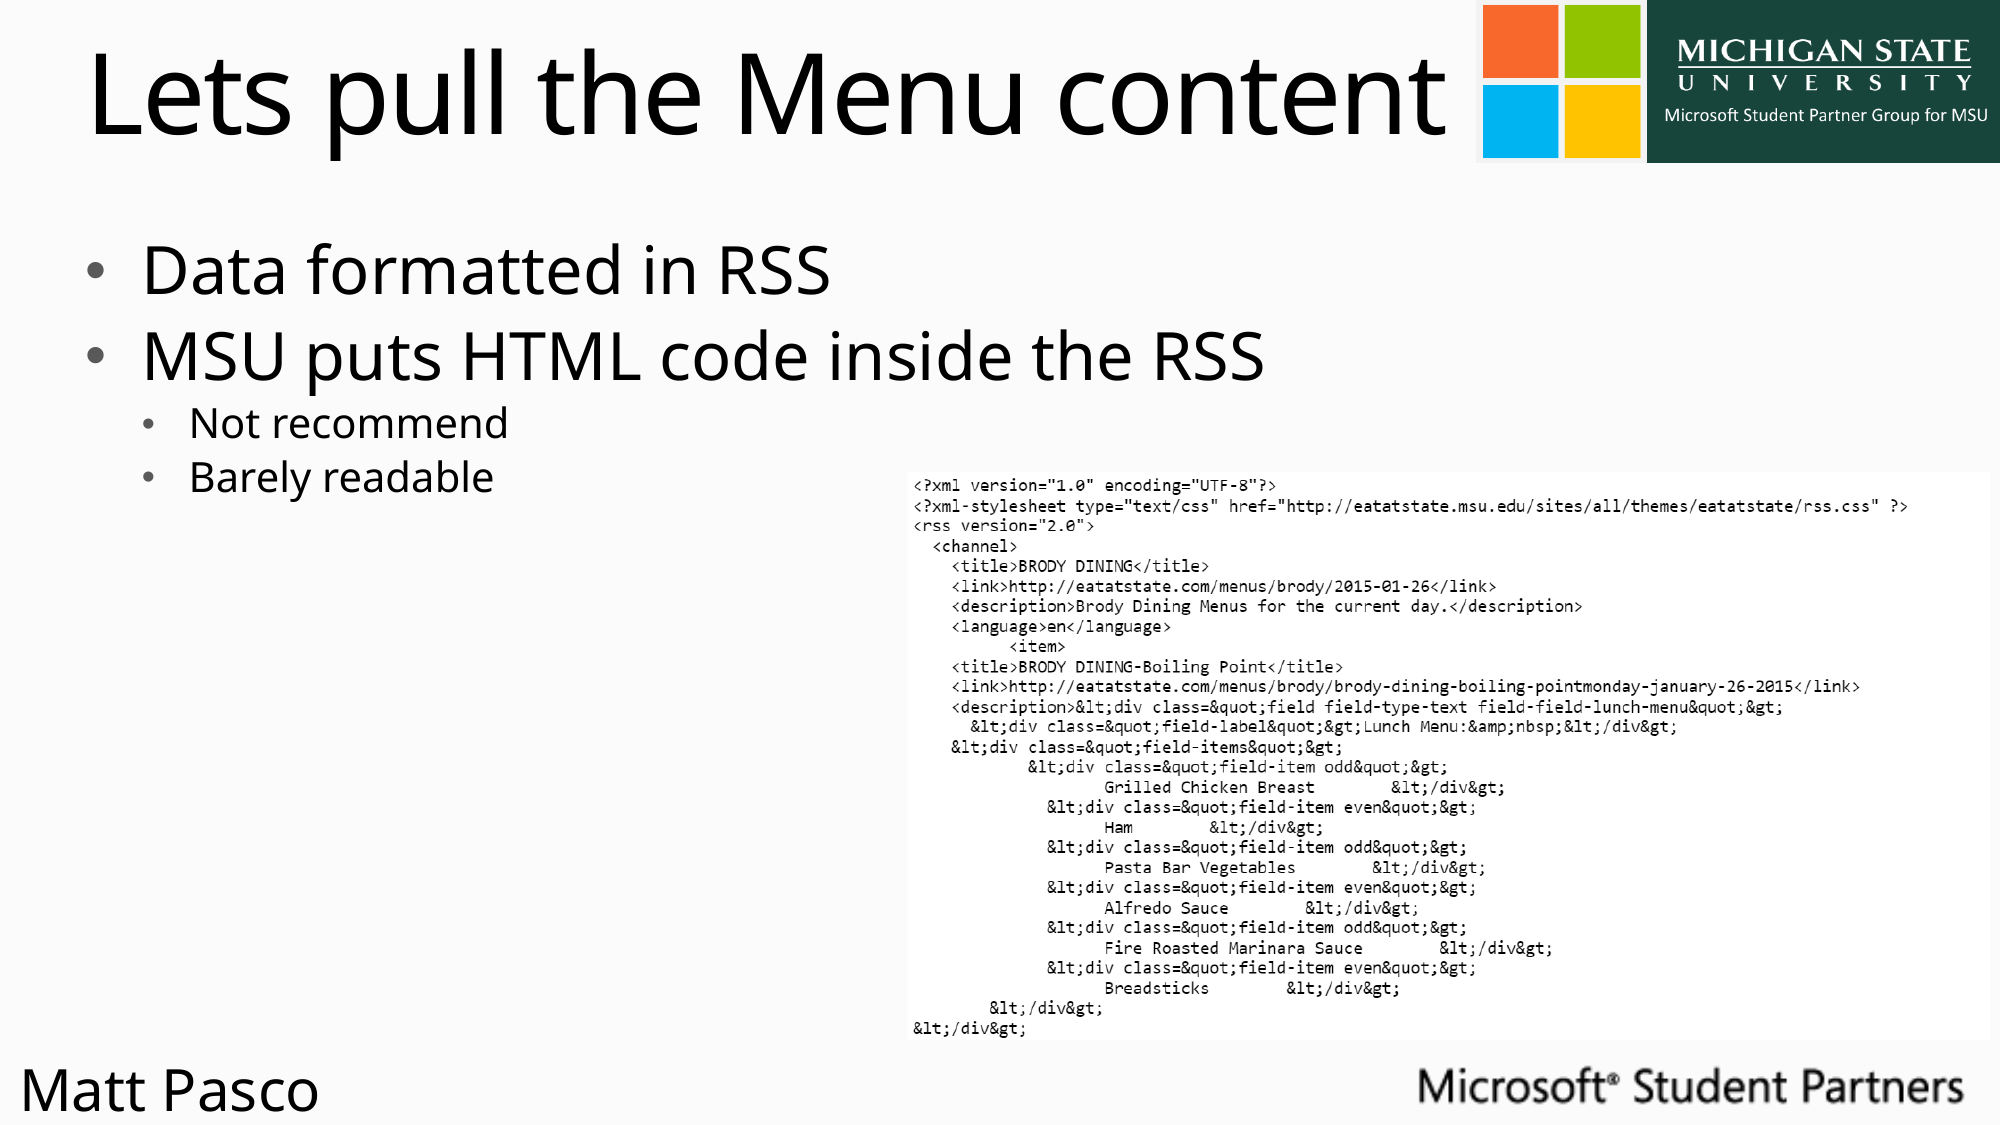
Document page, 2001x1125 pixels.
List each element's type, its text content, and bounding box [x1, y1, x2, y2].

picture [1374, 1056, 2000, 1113]
list Data formatted in RSS MSU puts HTML code inside the RSS Not recommend Barely readable [85, 237, 1915, 566]
picture [1476, 0, 2000, 163]
picture [907, 472, 1990, 1040]
title Lets pull the Menu content [85, 37, 1915, 161]
